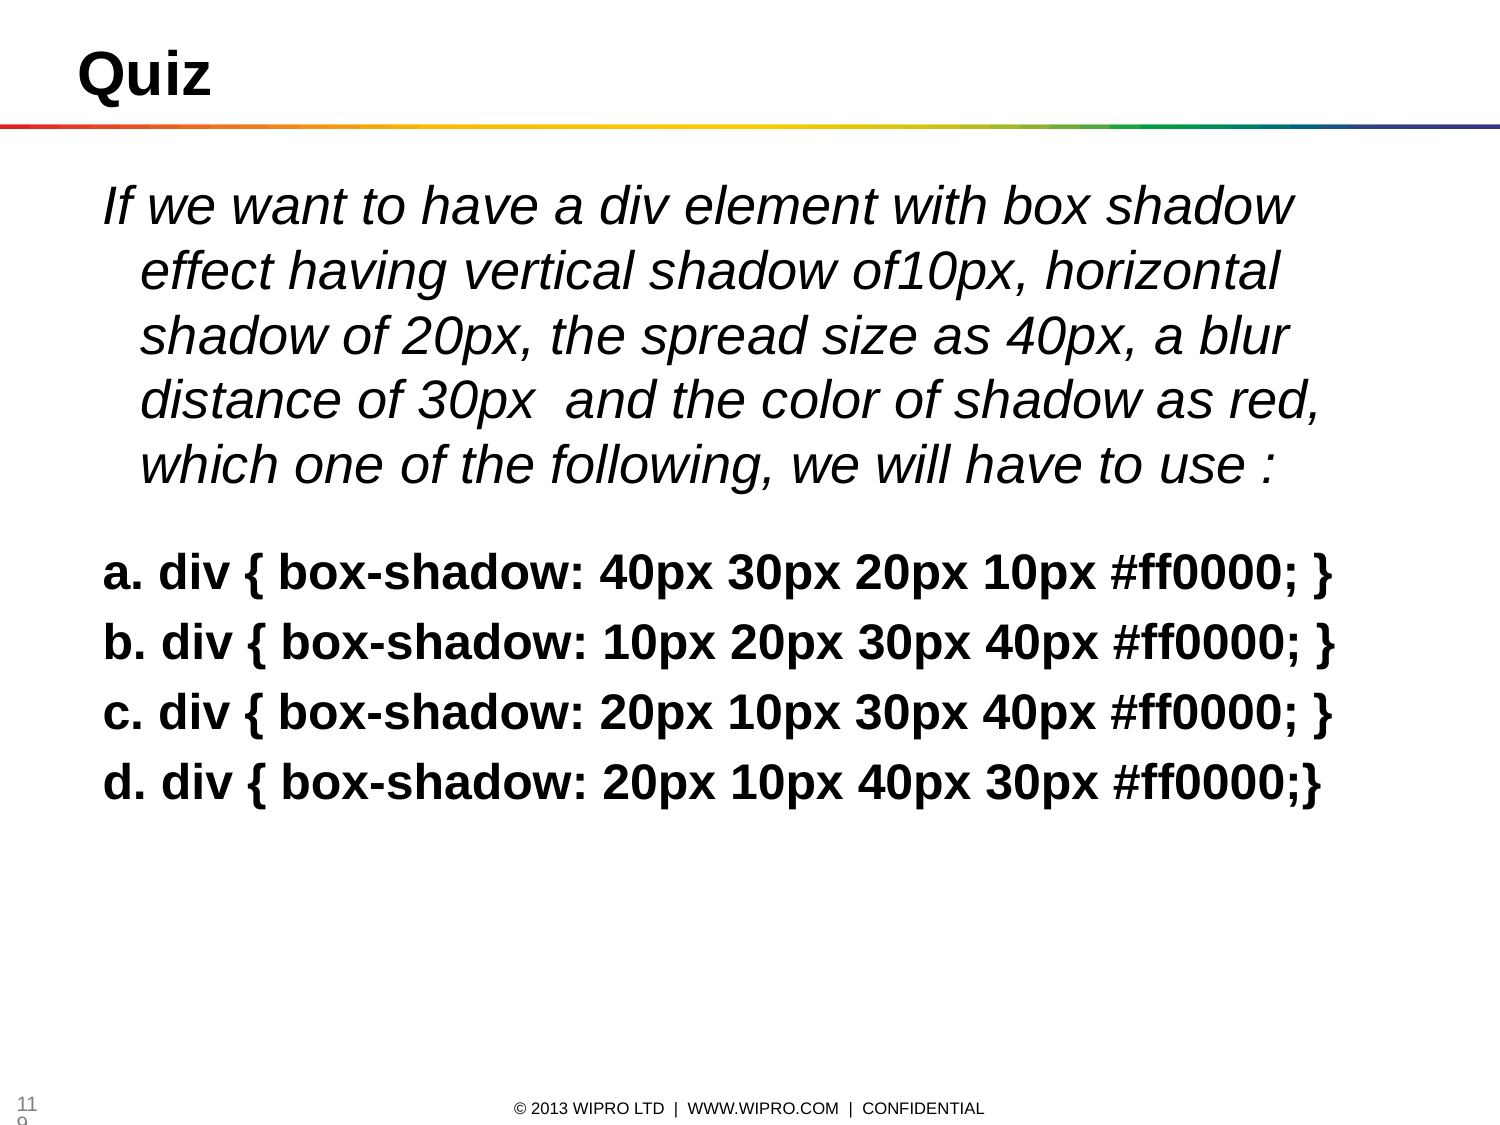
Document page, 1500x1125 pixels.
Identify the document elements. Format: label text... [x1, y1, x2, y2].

title Quiz [62, 24, 1413, 116]
list If we want to have a div element with box shadow effect having vertical shadow of10px, horizontal shadow of 20px, the spread size as 40px, a blur distance of 30px and the color of shadow as red, which one of the following, we will have to use : a. div { box-shadow: 40px 30px 20px 10px #ff0000; } b. div { box-shadow: 10px 20px 30px 40px #ff0000; } c. div { box-shadow: 20px 10px 30px 40px #ff0000; } d. div { box-shadow: 20px 10px 40px 30px #ff0000;} [87, 162, 1388, 1000]
